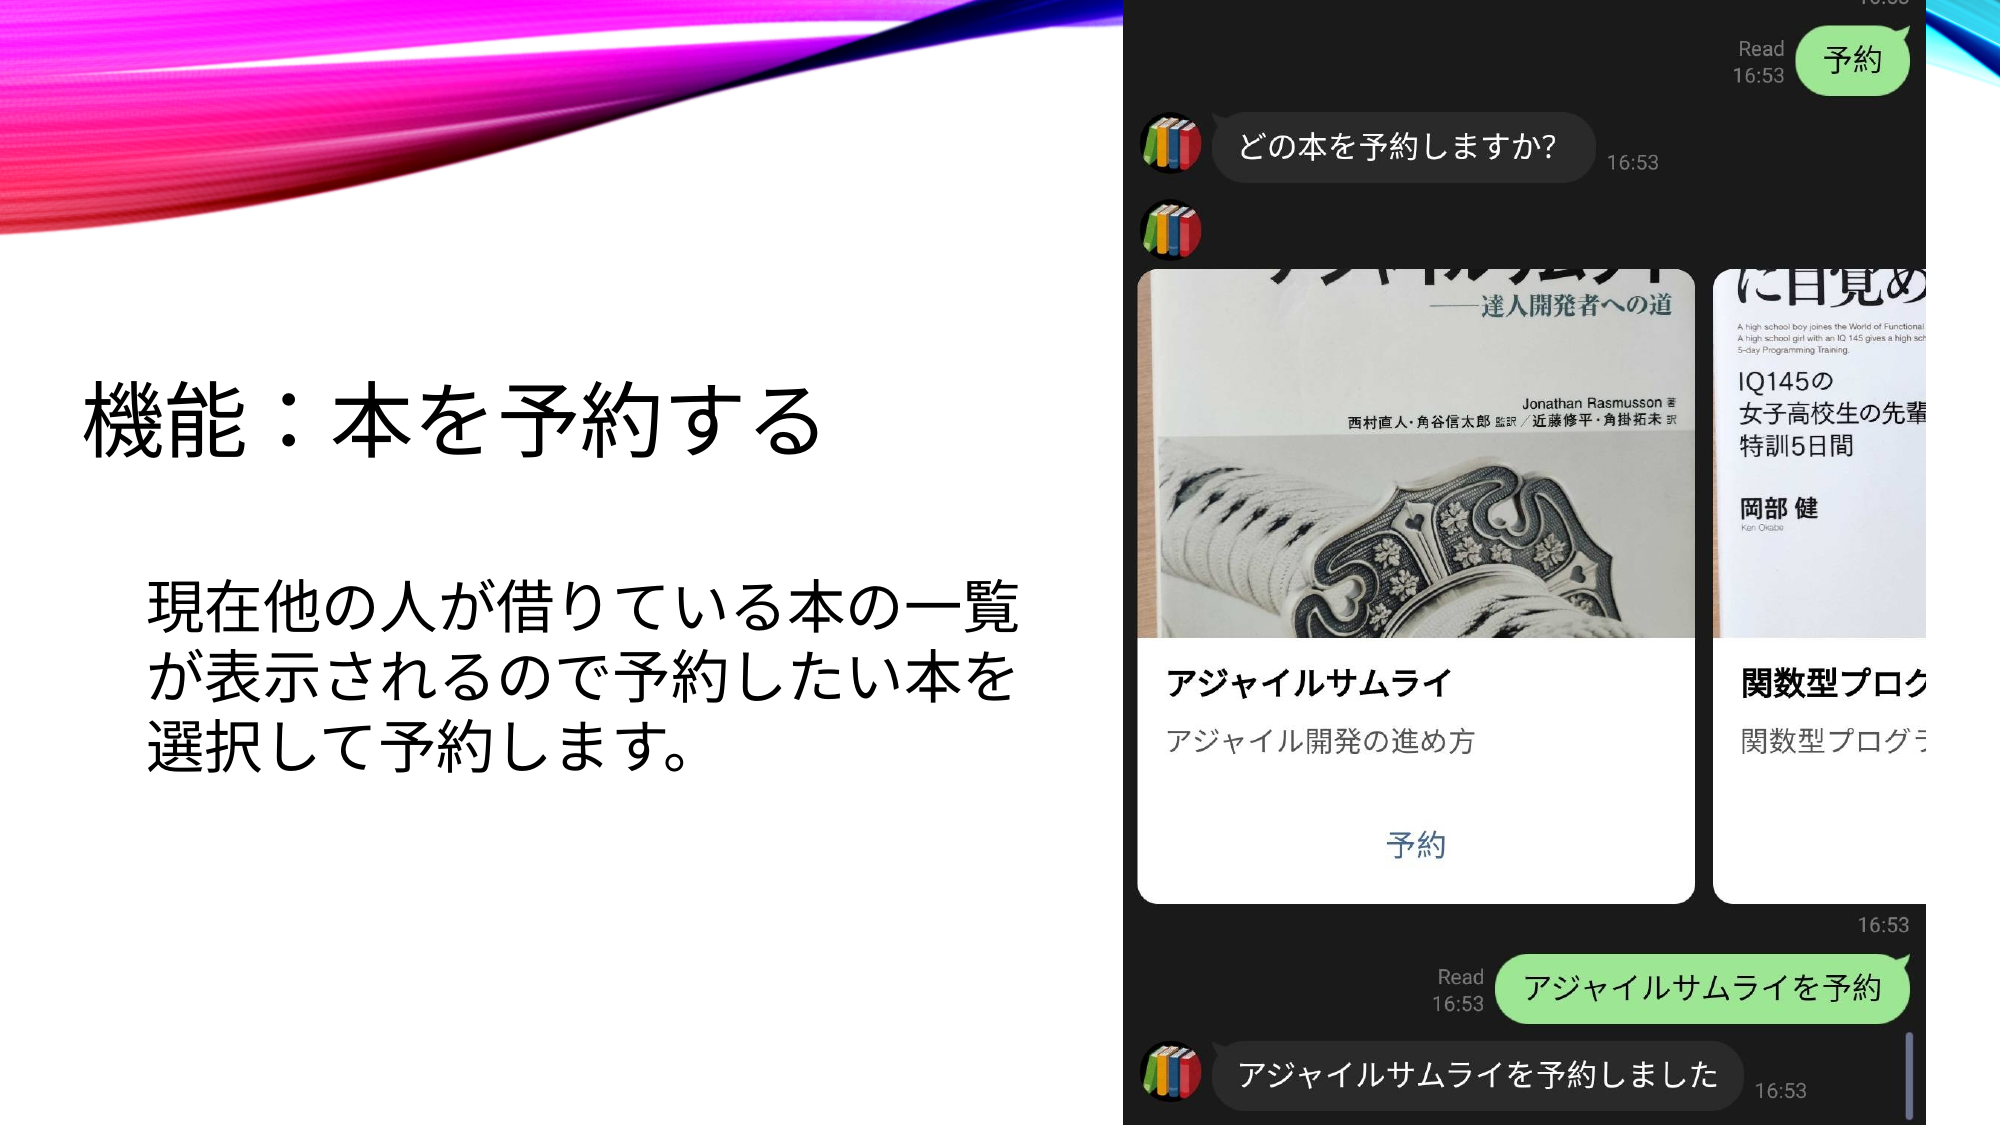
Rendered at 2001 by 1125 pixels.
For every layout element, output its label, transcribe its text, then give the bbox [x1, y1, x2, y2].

picture [0, 0, 2000, 1125]
text_box 現在他の人が借りている本の一覧が表示されるので予約したい本を選択して予約します。 [132, 562, 1078, 788]
text_box 機能：本を予約する [66, 360, 846, 476]
